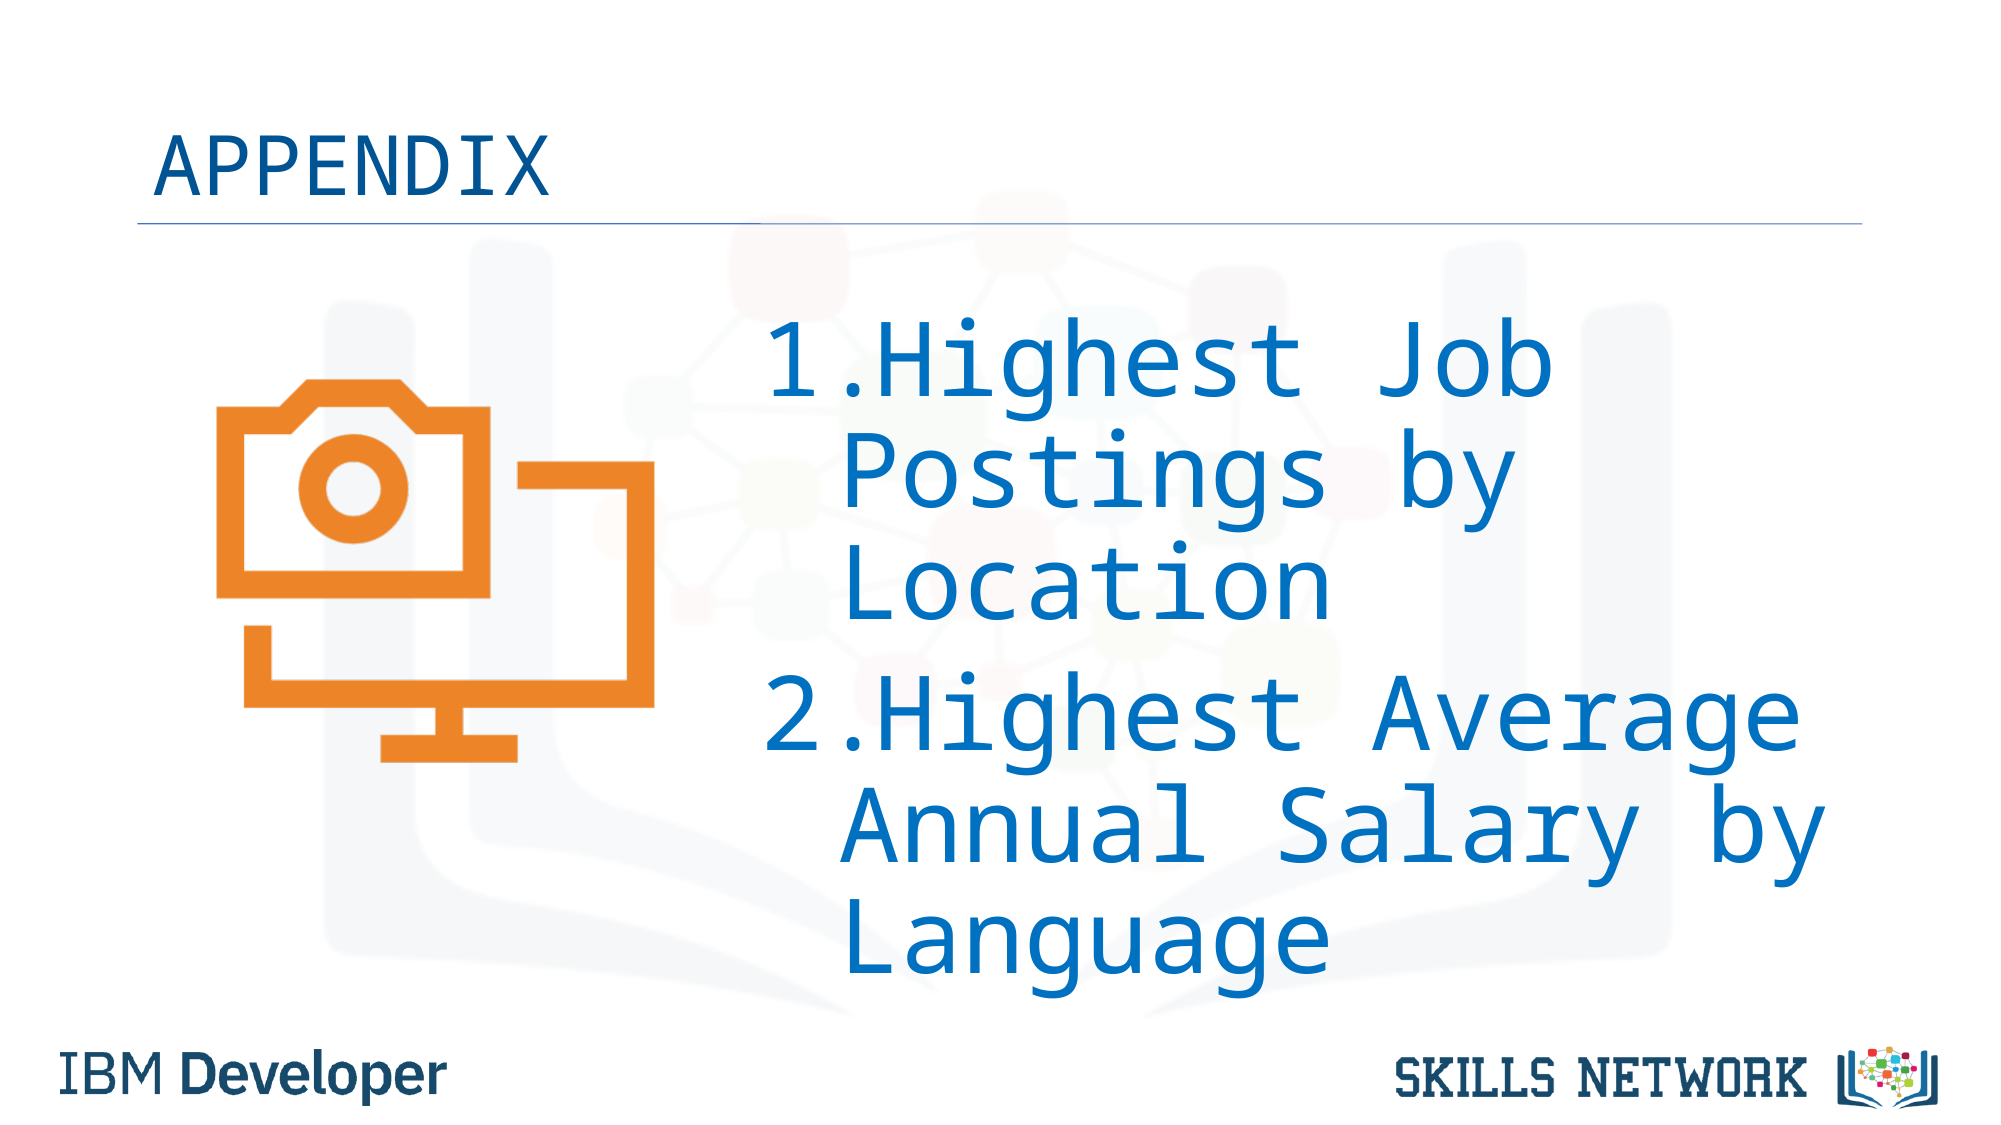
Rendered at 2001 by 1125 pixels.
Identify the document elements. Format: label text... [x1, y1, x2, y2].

list Highest Job Postings by Location Highest Average Annual Salary by Language [745, 299, 1863, 1014]
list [173, 303, 698, 828]
picture [1390, 1045, 1945, 1111]
picture [55, 1045, 459, 1108]
title APPENDIX [137, 59, 1863, 278]
